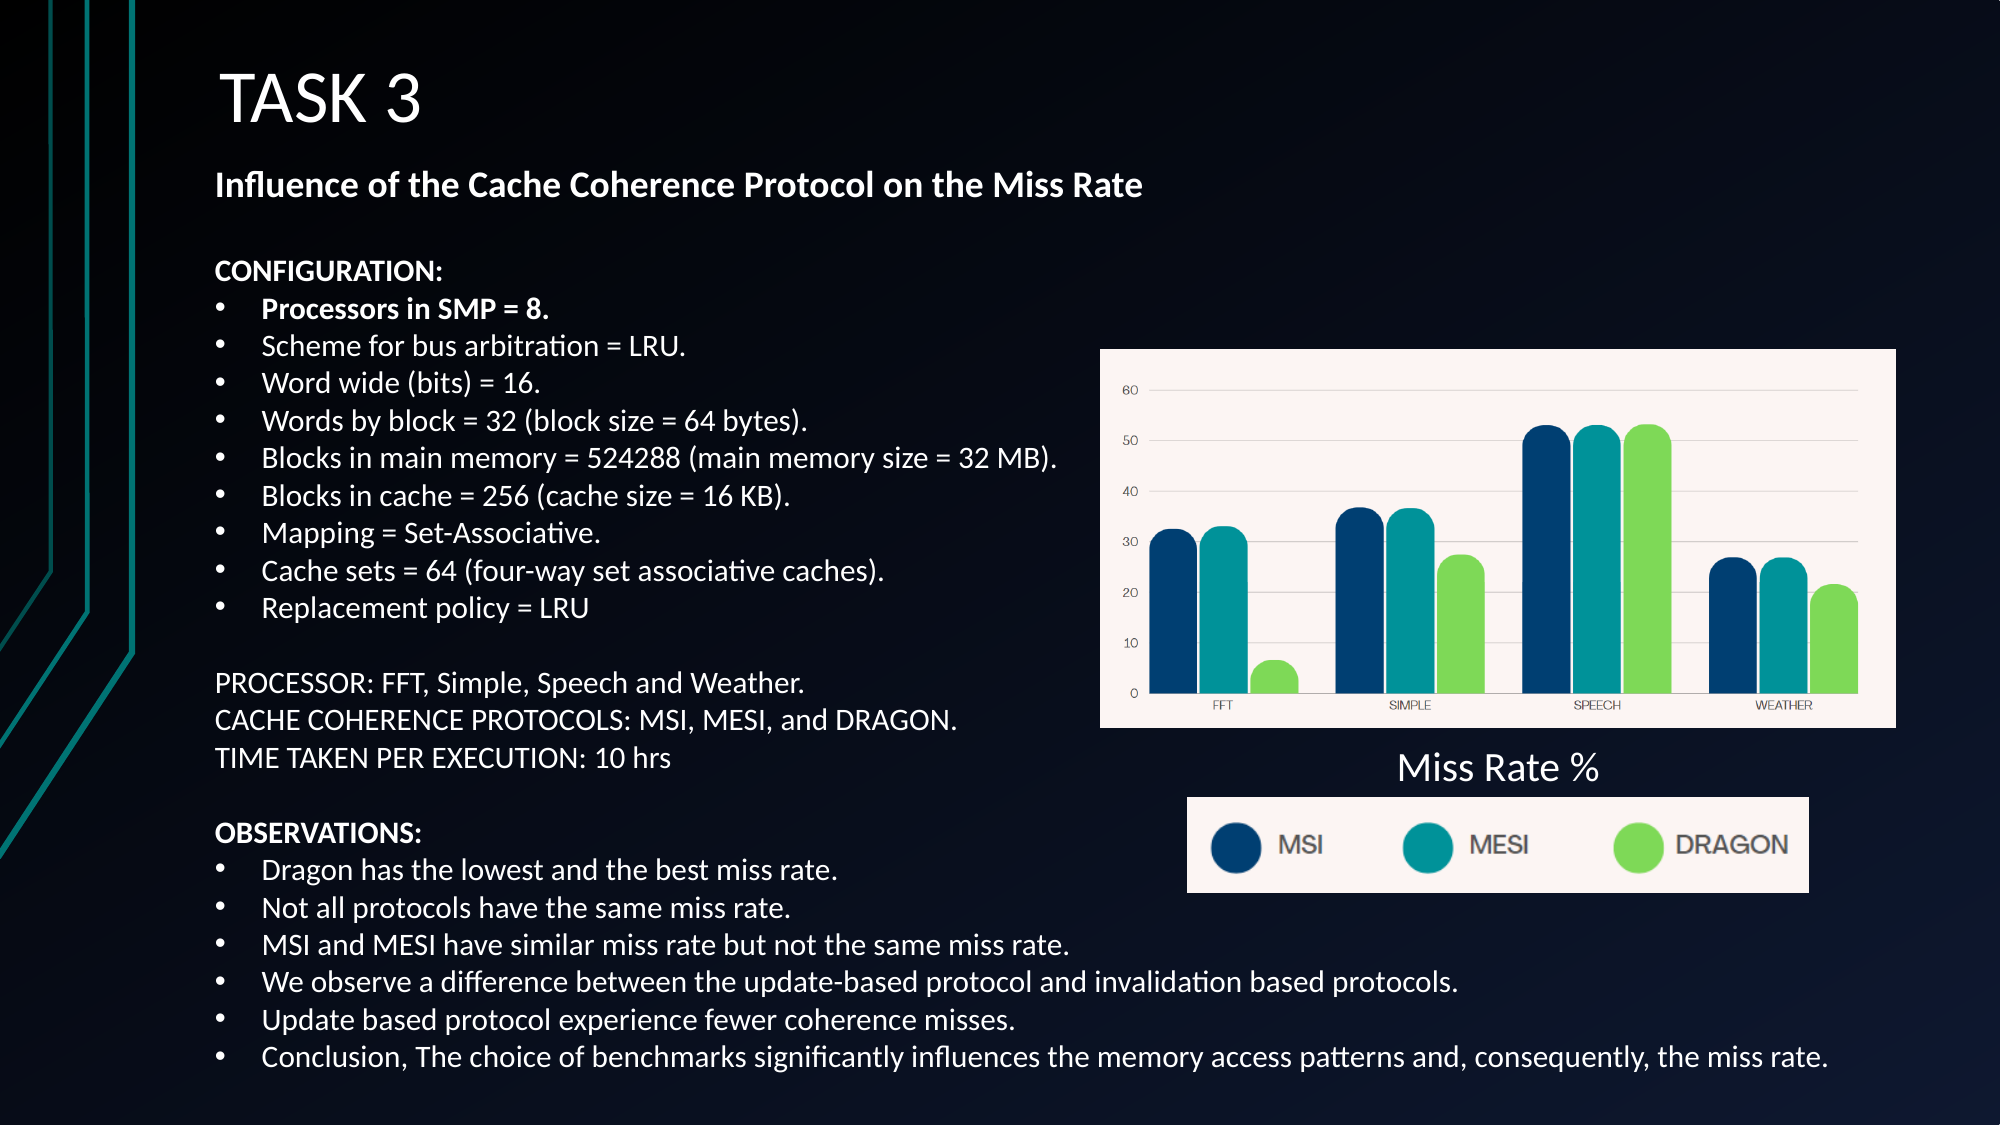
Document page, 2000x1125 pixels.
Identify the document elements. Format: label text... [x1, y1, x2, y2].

picture [1187, 797, 1809, 893]
title TASK 3 [199, 45, 1900, 149]
picture [1100, 349, 1896, 729]
text_box Influence of the Cache Coherence Protocol on the Miss Rate CONFIGURATION: Processors in SMP = 8. Scheme for bus arbitration = LRU. Word wide (bits) = 16. Words by block = 32 (block size = 64 bytes). Blocks in main memory = 524288 (main memory size = 32 MB). Blocks in cache = 256 (cache size = 16 KB). Mapping = Set-Associative. Cache sets = 64 (four-way set associative caches). Replacement policy = LRU PROCESSOR: FFT, Simple, Speech and Weather. CACHE COHERENCE PROTOCOLS: MSI, MESI, and DRAGON. TIME TAKEN PER EXECUTION: 10 hrs OBSERVATIONS: Dragon has the lowest and the best miss rate. Not all protocols have the same miss rate. MSI and MESI have similar miss rate but not the same miss rate. We observe a difference between the update-based protocol and invalidation based protocols. Update based protocol experience fewer coherence misses. Conclusion, The choice of benchmarks significantly influences the memory access patterns and, consequently, the miss rate. [199, 153, 1900, 1082]
text_box Miss Rate % [1311, 736, 1685, 794]
